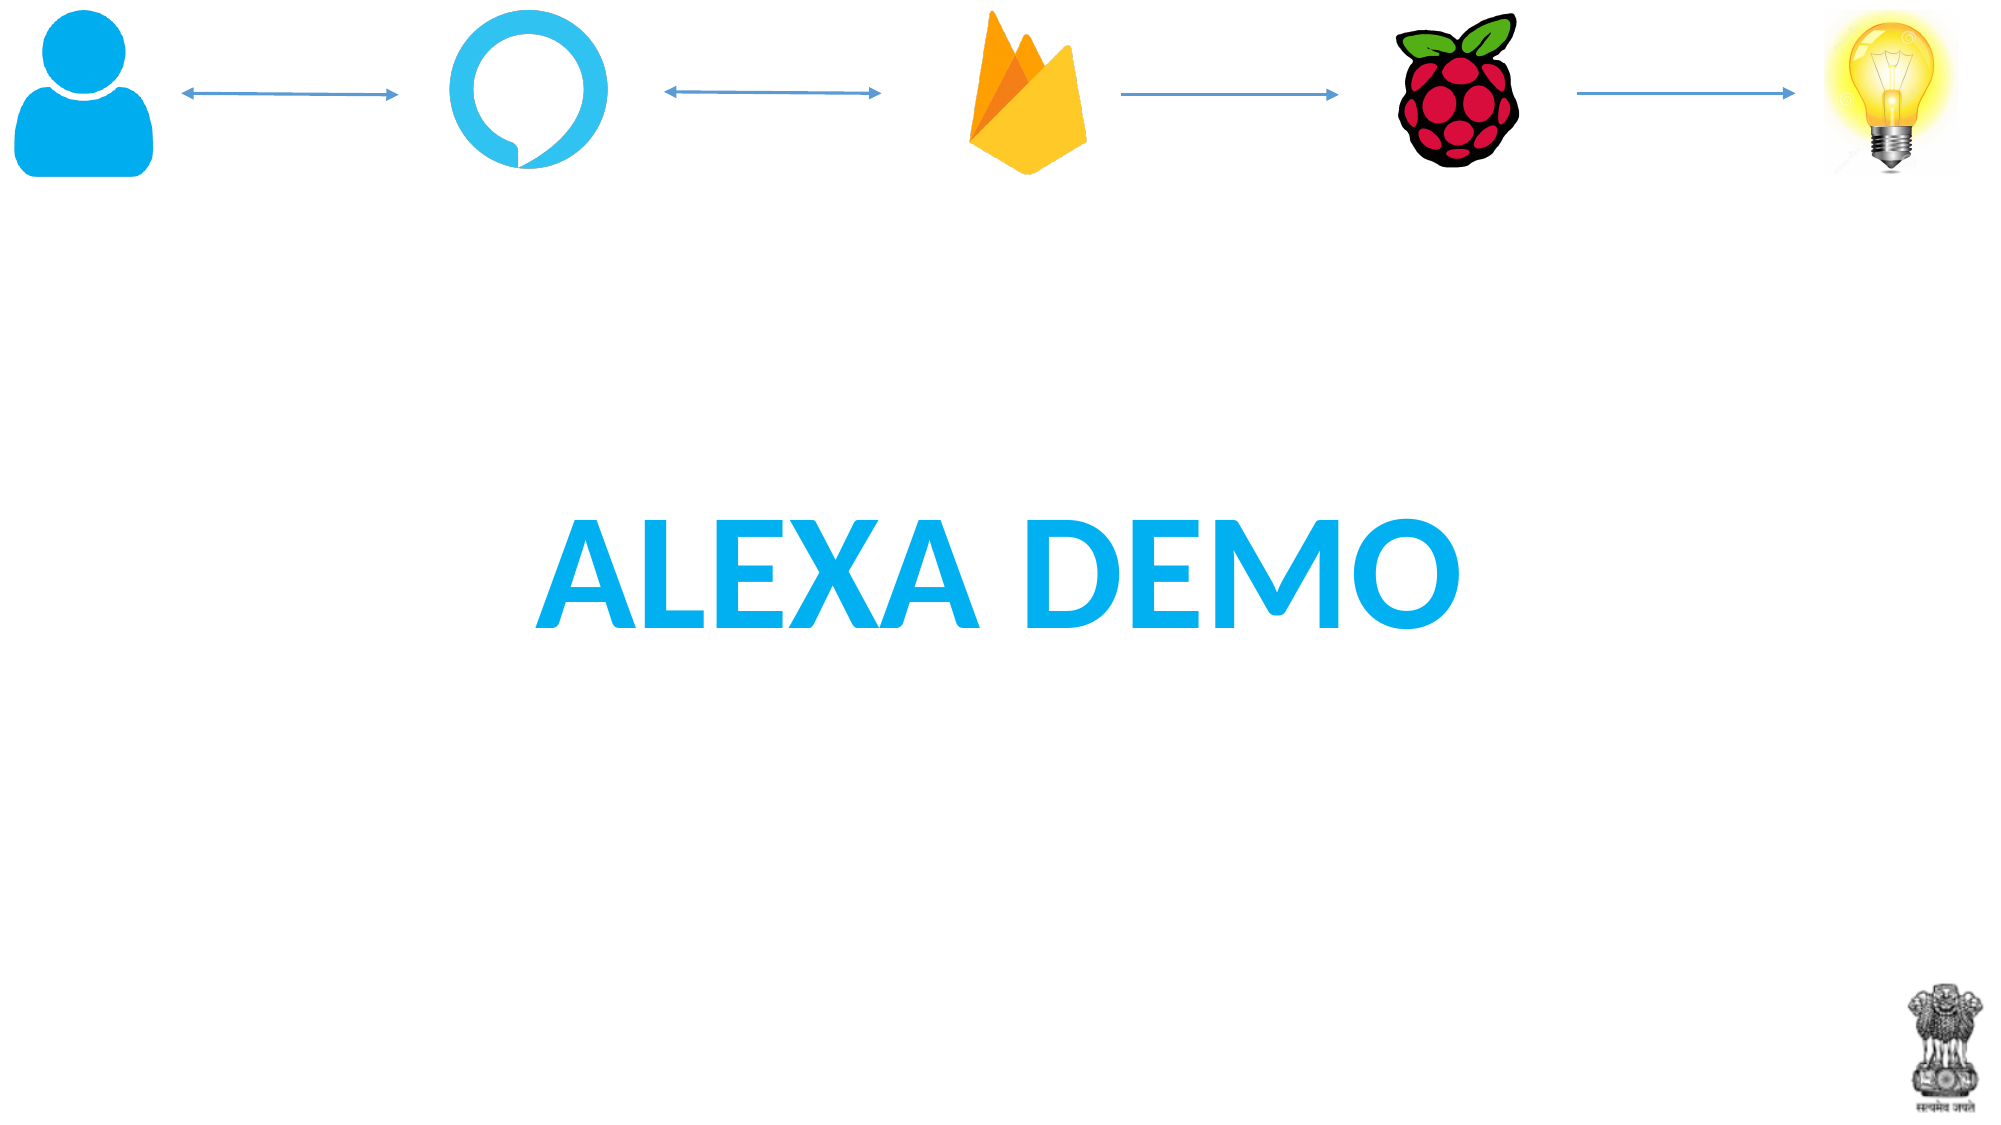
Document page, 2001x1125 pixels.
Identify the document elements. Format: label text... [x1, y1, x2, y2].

text_box ALEXA DEMO [520, 453, 1479, 669]
picture [1899, 974, 2000, 1125]
picture [447, 10, 613, 177]
picture [0, 10, 167, 177]
picture [966, 10, 1092, 177]
picture [1824, 10, 1959, 177]
picture [1387, 10, 1528, 177]
